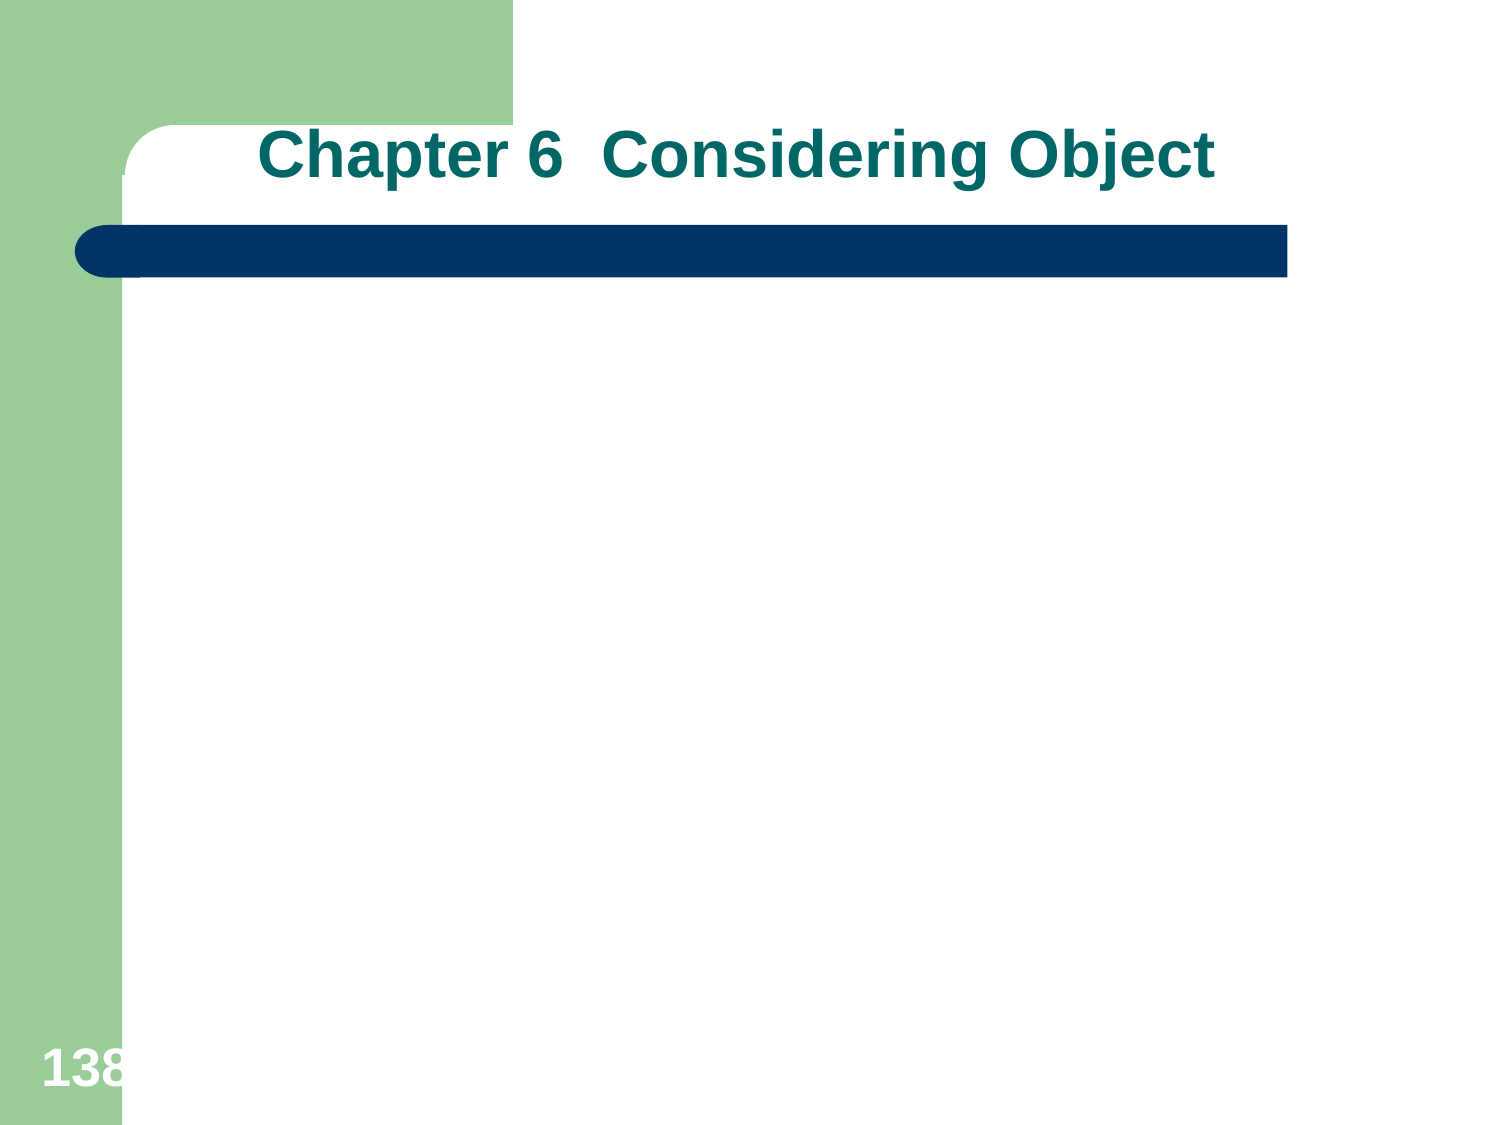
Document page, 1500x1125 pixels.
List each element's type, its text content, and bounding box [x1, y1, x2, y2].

title Chapter 6 Considering Object [150, 62, 1463, 200]
slide_number 138 [13, 1024, 160, 1106]
